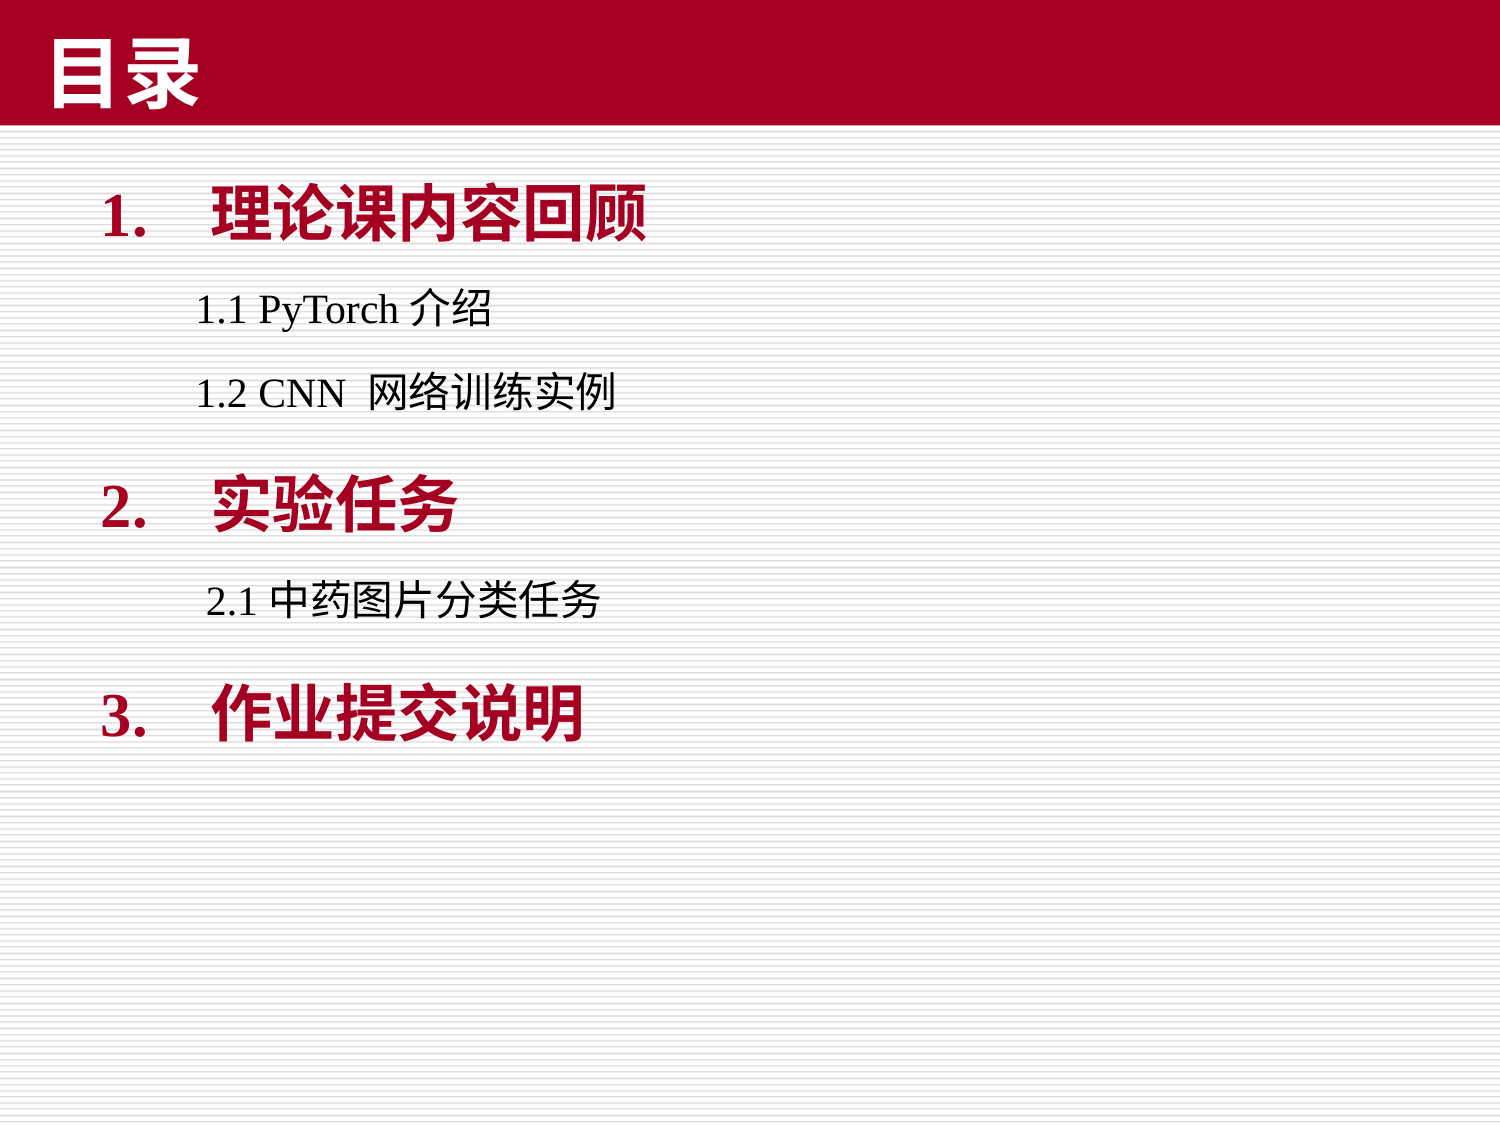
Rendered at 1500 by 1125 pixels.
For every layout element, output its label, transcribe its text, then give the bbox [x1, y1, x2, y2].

list 1. 理论课内容回顾 1.1 PyTorch介绍 1.2 CNN 网络训练实例 2. 实验任务 2.1中药图片分类任务 3. 作业提交说明 [85, 128, 1500, 1112]
picture [0, 126, 1500, 1125]
title 目录 [0, 0, 1500, 126]
slide_number [1145, 1052, 1471, 1112]
